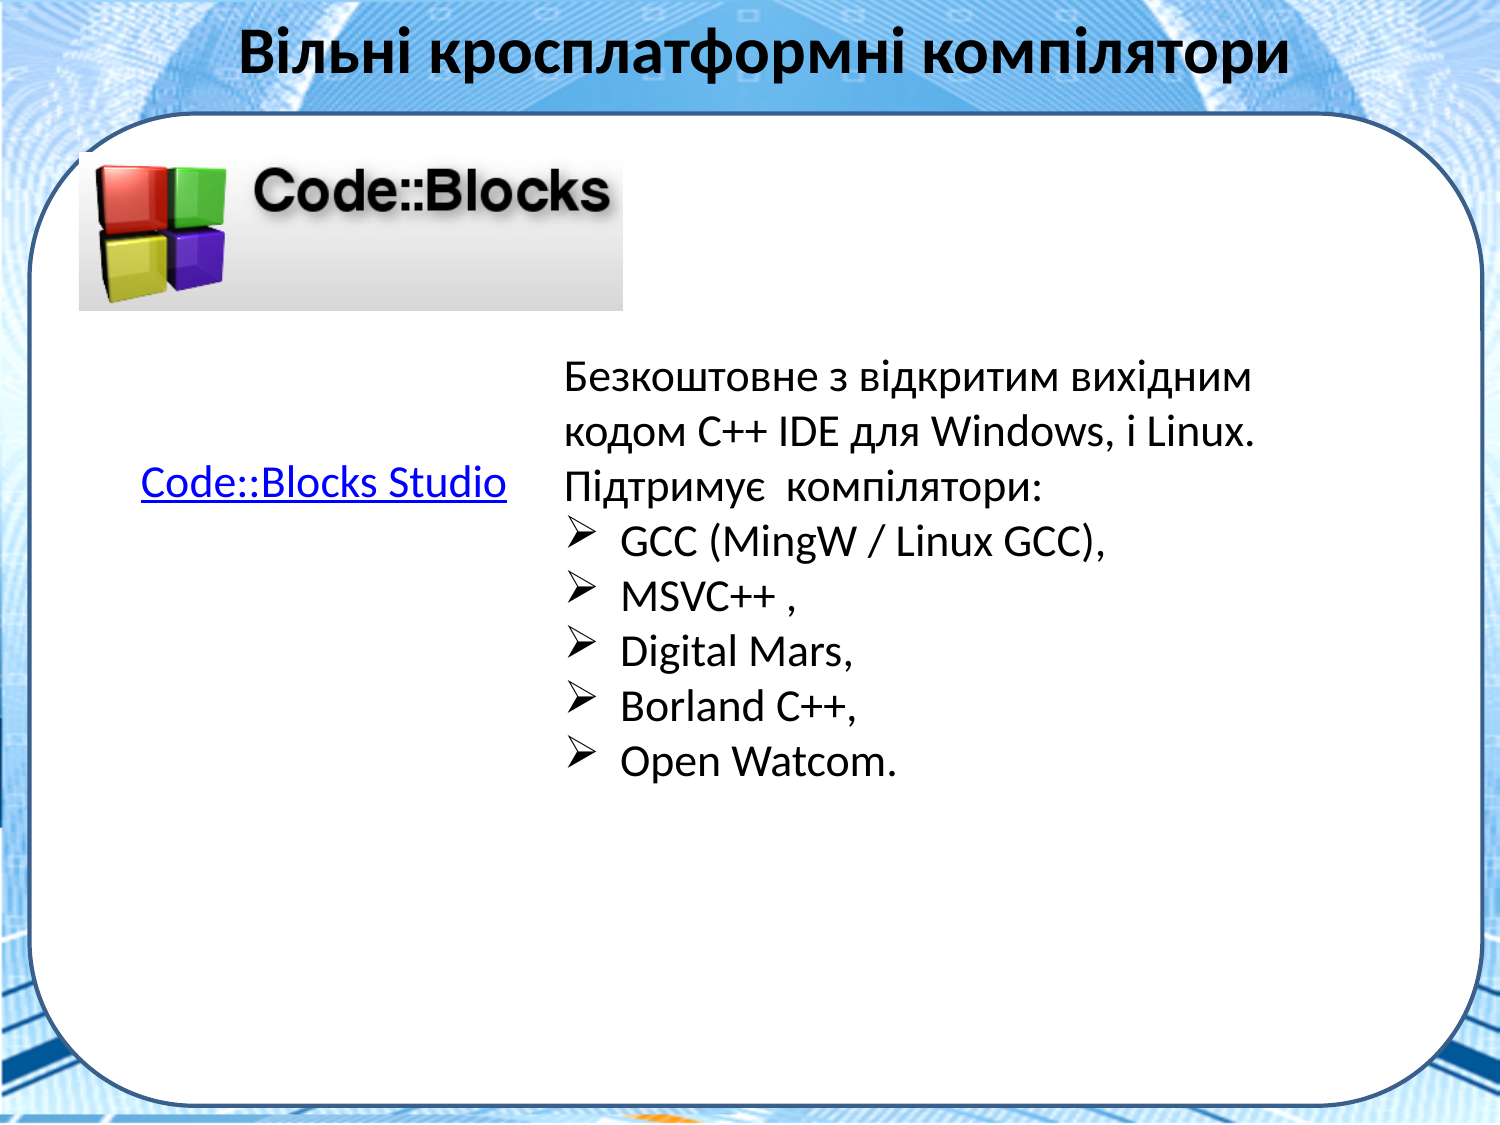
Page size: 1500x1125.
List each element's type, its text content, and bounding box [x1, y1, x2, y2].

text_box Безкоштовне з відкритим вихідним кодом C++ IDE для Windows, і Linux. Підтримує компілятори: GCC (MingW / Linux GCC), MSVC++ , Digital Mars, Borland C++, Open Watcom. [549, 338, 1365, 793]
picture [0, 0, 1500, 1125]
text_box Code::Blocks Studio [126, 444, 523, 515]
text_box Вільні кросплатформні компілятори [223, 0, 1308, 95]
